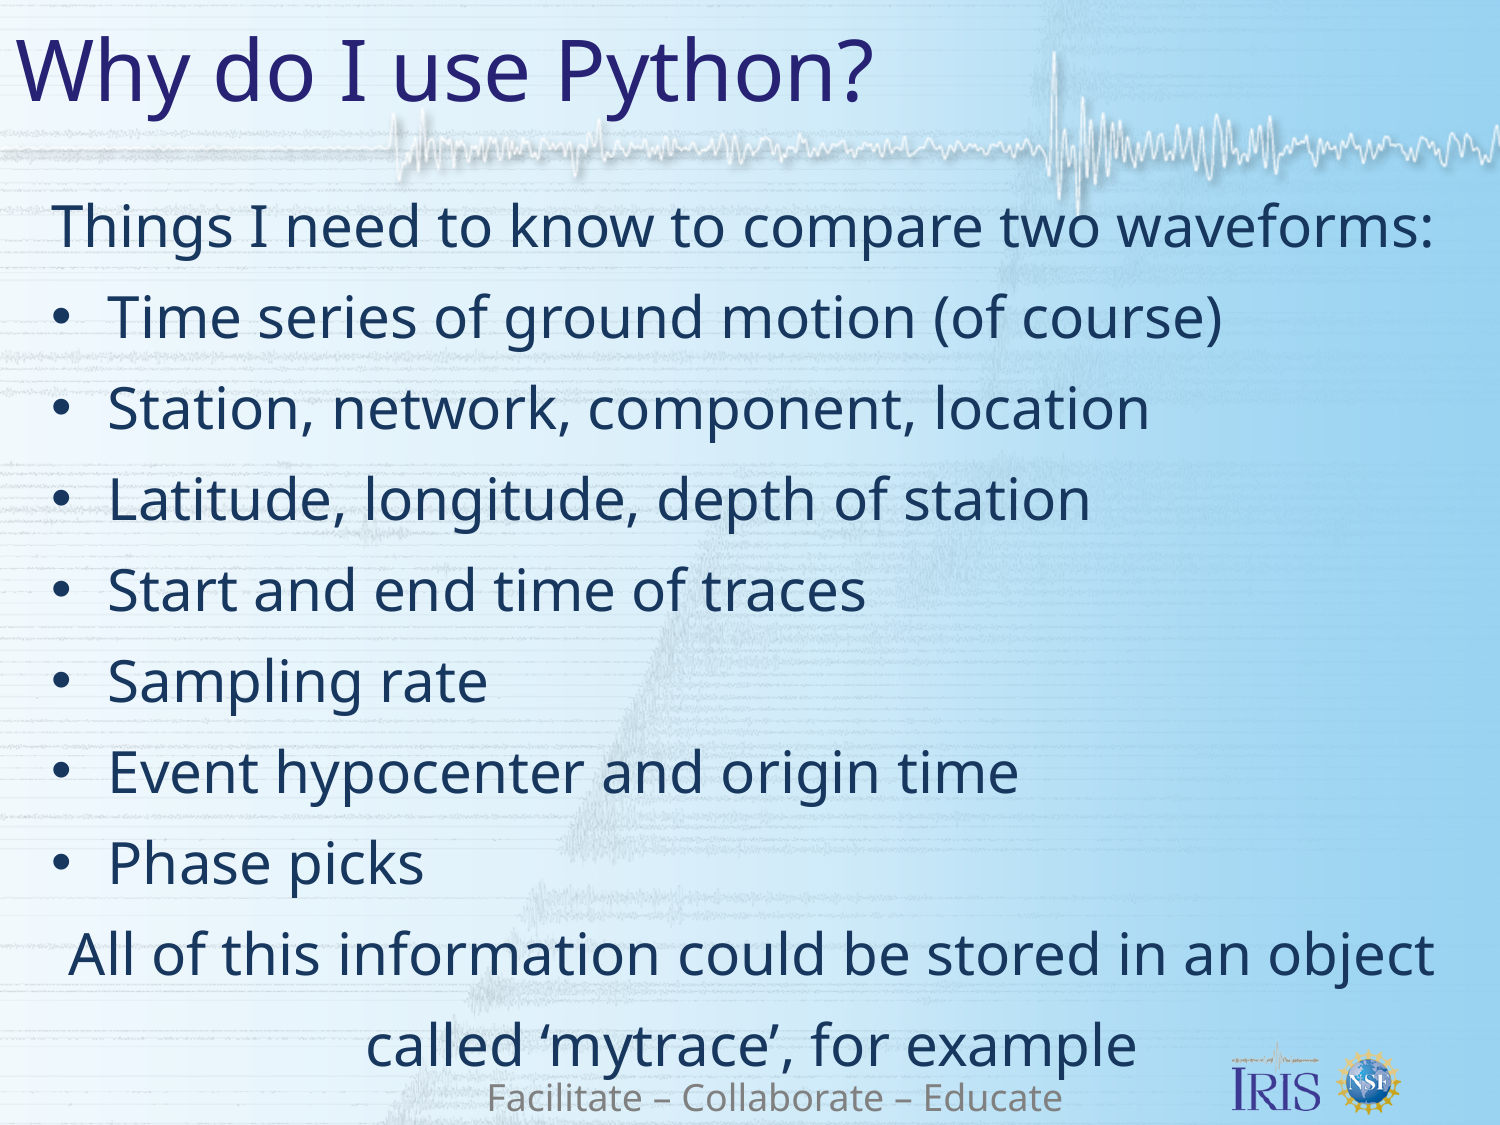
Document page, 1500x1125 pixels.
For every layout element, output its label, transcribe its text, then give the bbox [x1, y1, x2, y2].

picture [774, 1093, 786, 1109]
picture [0, 0, 1500, 1125]
title Why do I use Python? [0, 0, 1350, 161]
text_box Things I need to know to compare two waveforms: Time series of ground motion (of course) Station, network, component, location Latitude, longitude, depth of station Start and end time of traces Sampling rate Event hypocenter and origin time Phase picks All of this information could be stored in an object called ‘mytrace’, for example [36, 160, 1468, 1086]
picture [948, 1093, 960, 1109]
